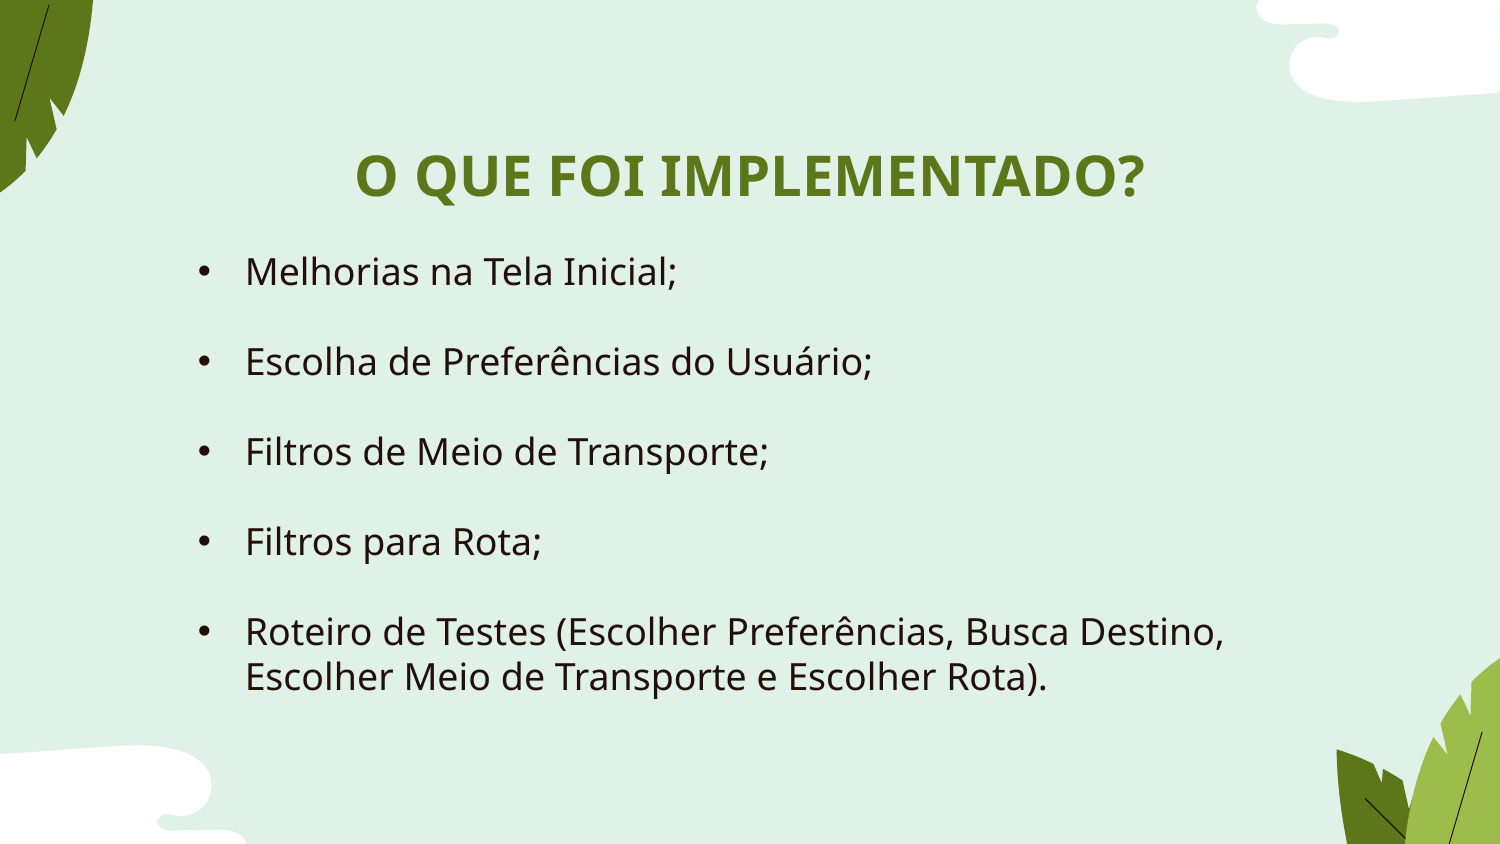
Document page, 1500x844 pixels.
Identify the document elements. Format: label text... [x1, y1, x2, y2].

title O QUE FOI IMPLEMENTADO? [116, 125, 1383, 220]
subtitle Melhorias na Tela Inicial; Escolha de Preferências do Usuário; Filtros de Meio de Transporte; Filtros para Rota; Roteiro de Testes (Escolher Preferências, Busca Destino, Escolher Meio de Transporte e Escolher Rota). [182, 232, 1298, 719]
